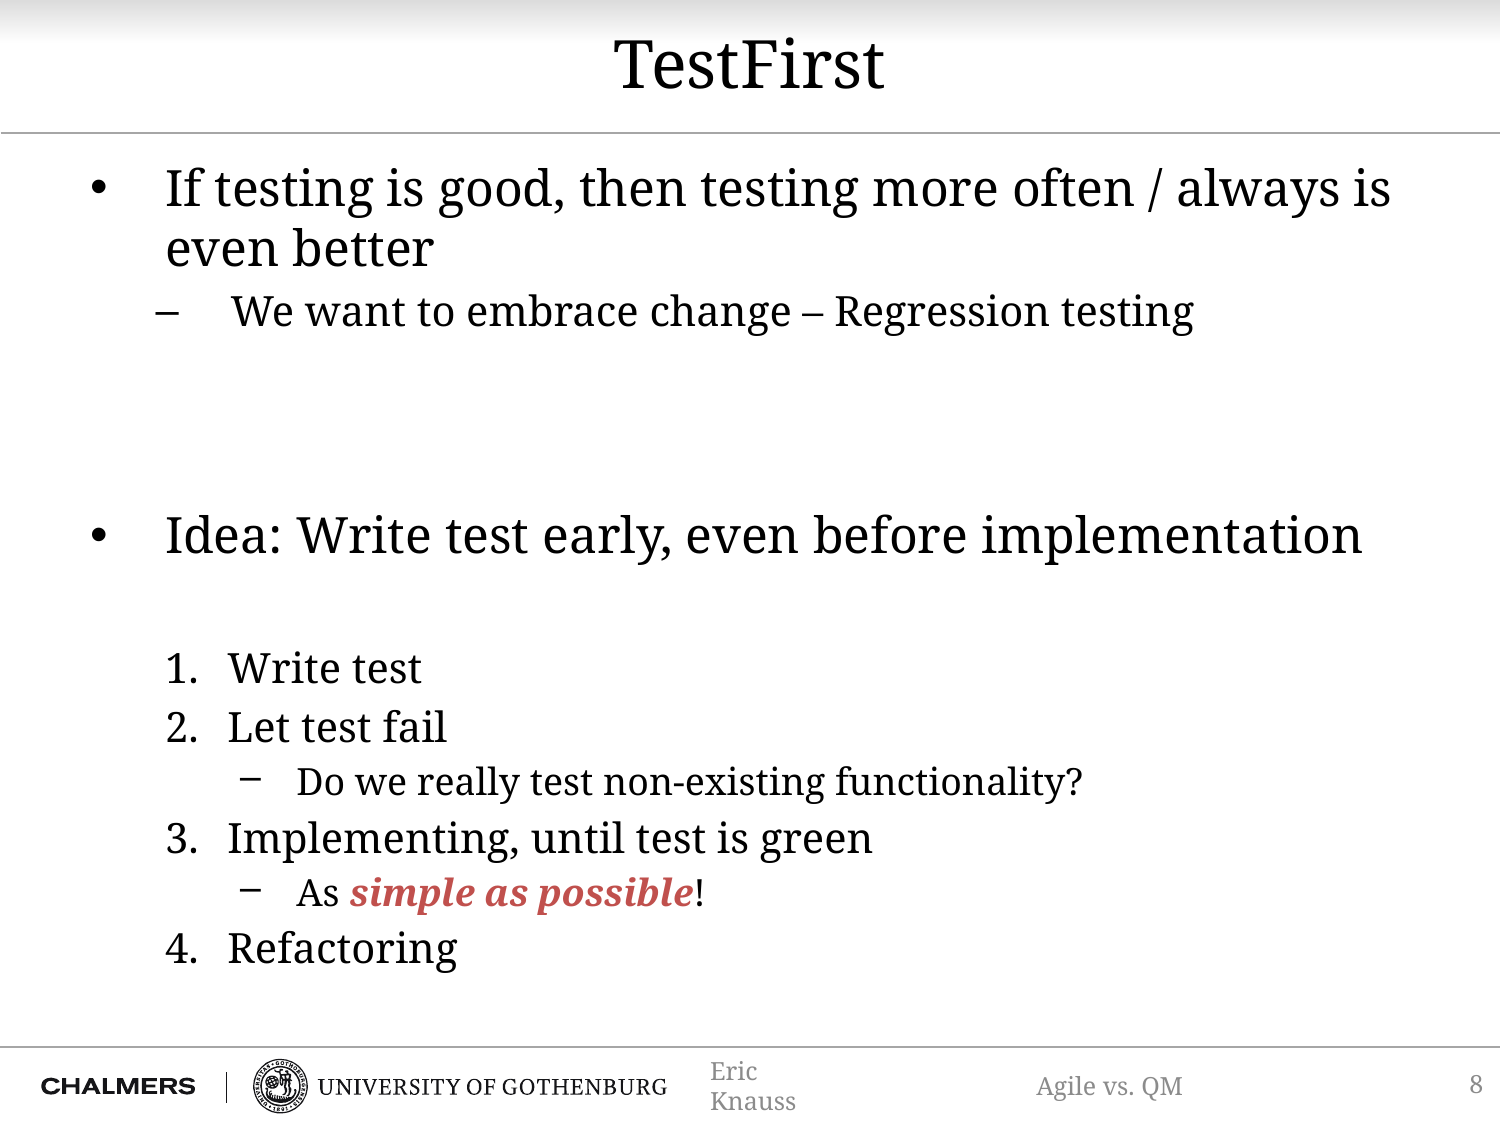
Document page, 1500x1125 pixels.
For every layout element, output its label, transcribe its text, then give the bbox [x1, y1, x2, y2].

footer Agile vs. QM [872, 1055, 1348, 1116]
slide_number Eric Knauss [695, 1055, 861, 1116]
list If testing is good, then testing more often / always is even better We want to embrace change – Regression testing Idea: Write test early, even before implementation Write test Let test fail Do we really test non-existing functionality? Implementing, until test is green As simple as possible! Refactoring [75, 149, 1425, 1024]
slide_number 8 [1360, 1055, 1499, 1116]
title TestFirst [75, 4, 1425, 120]
